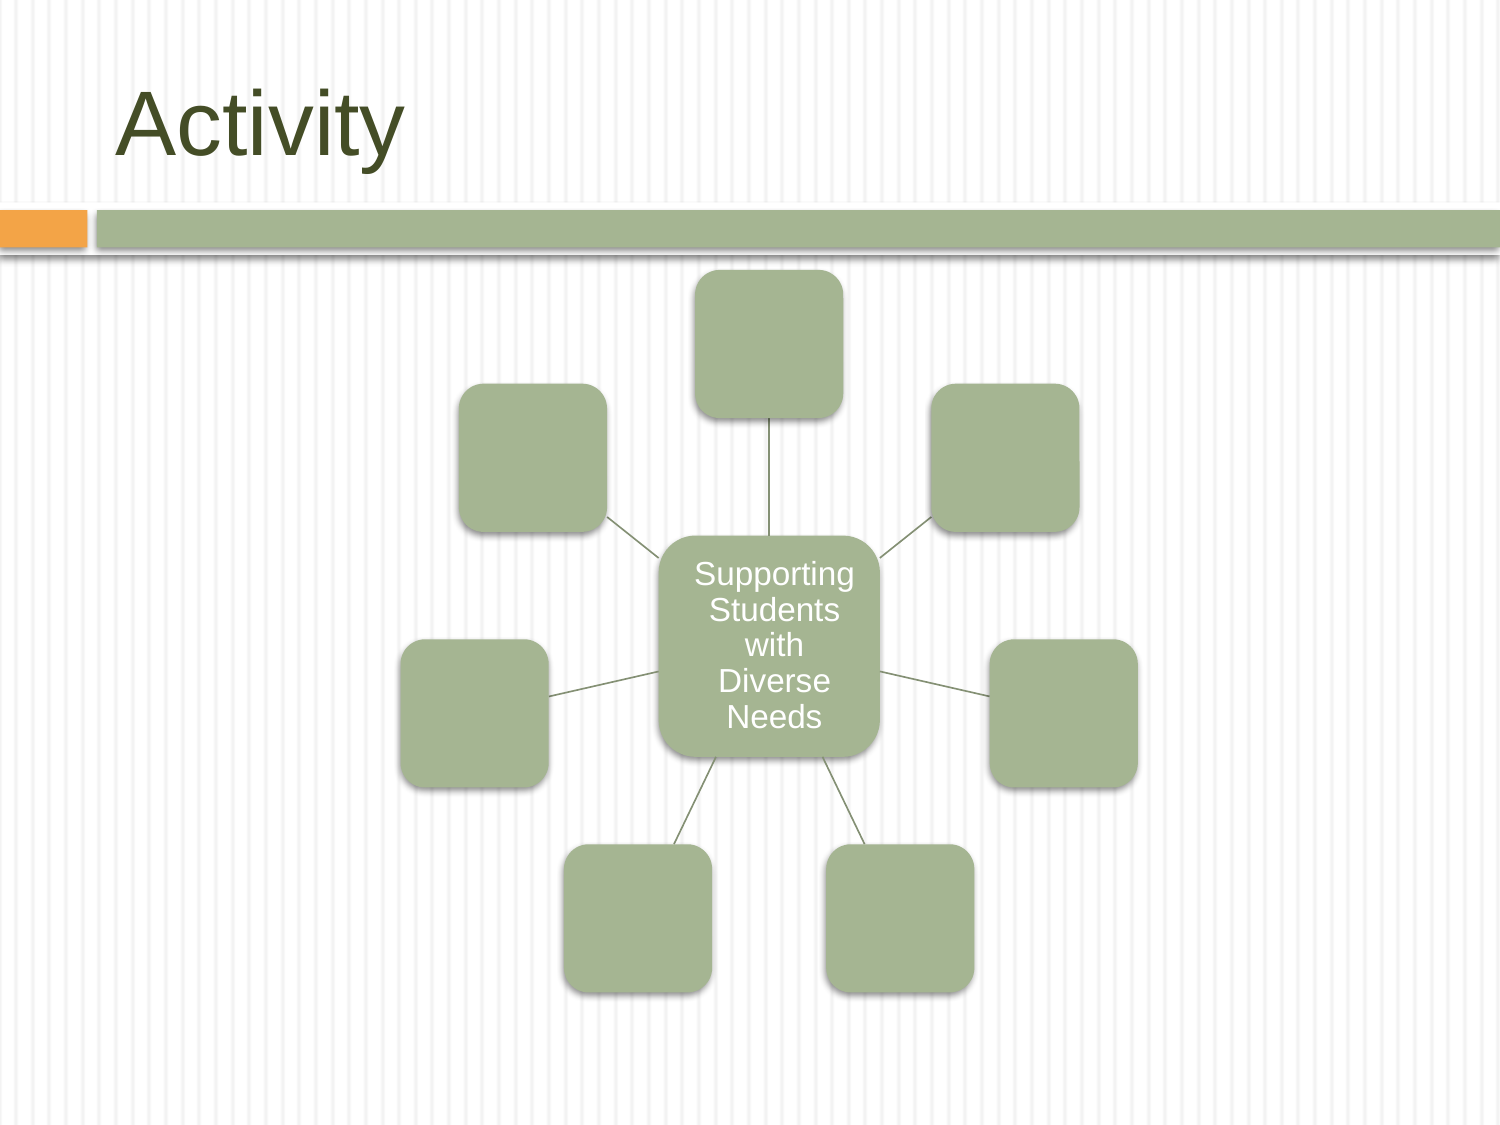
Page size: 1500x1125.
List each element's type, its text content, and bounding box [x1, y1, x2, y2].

title Activity [100, 37, 1438, 200]
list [100, 262, 1439, 1001]
